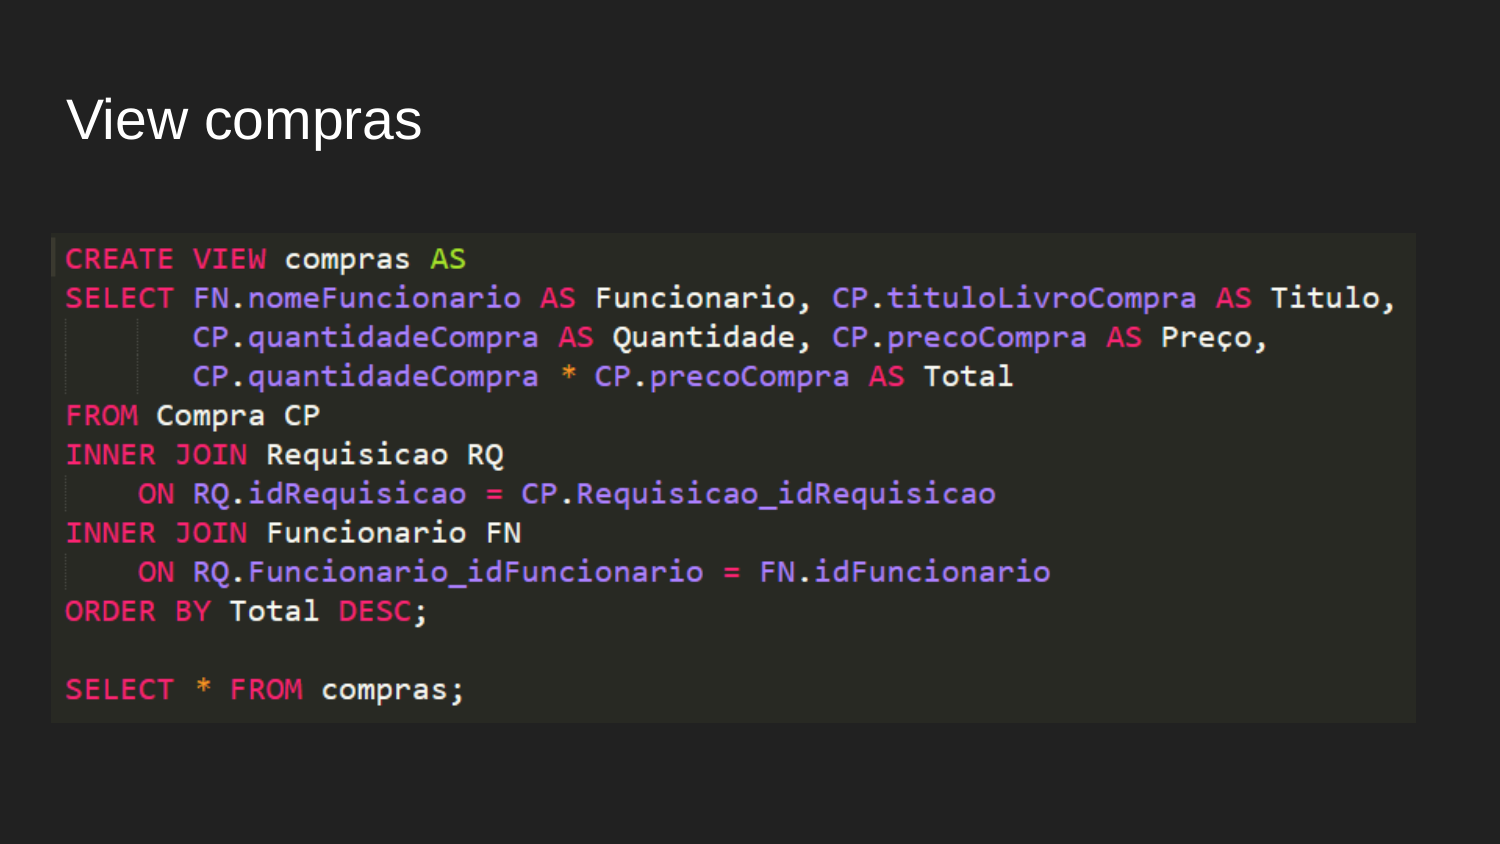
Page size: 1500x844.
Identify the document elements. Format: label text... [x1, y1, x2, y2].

title View compras [51, 72, 1449, 167]
picture [50, 232, 1416, 723]
